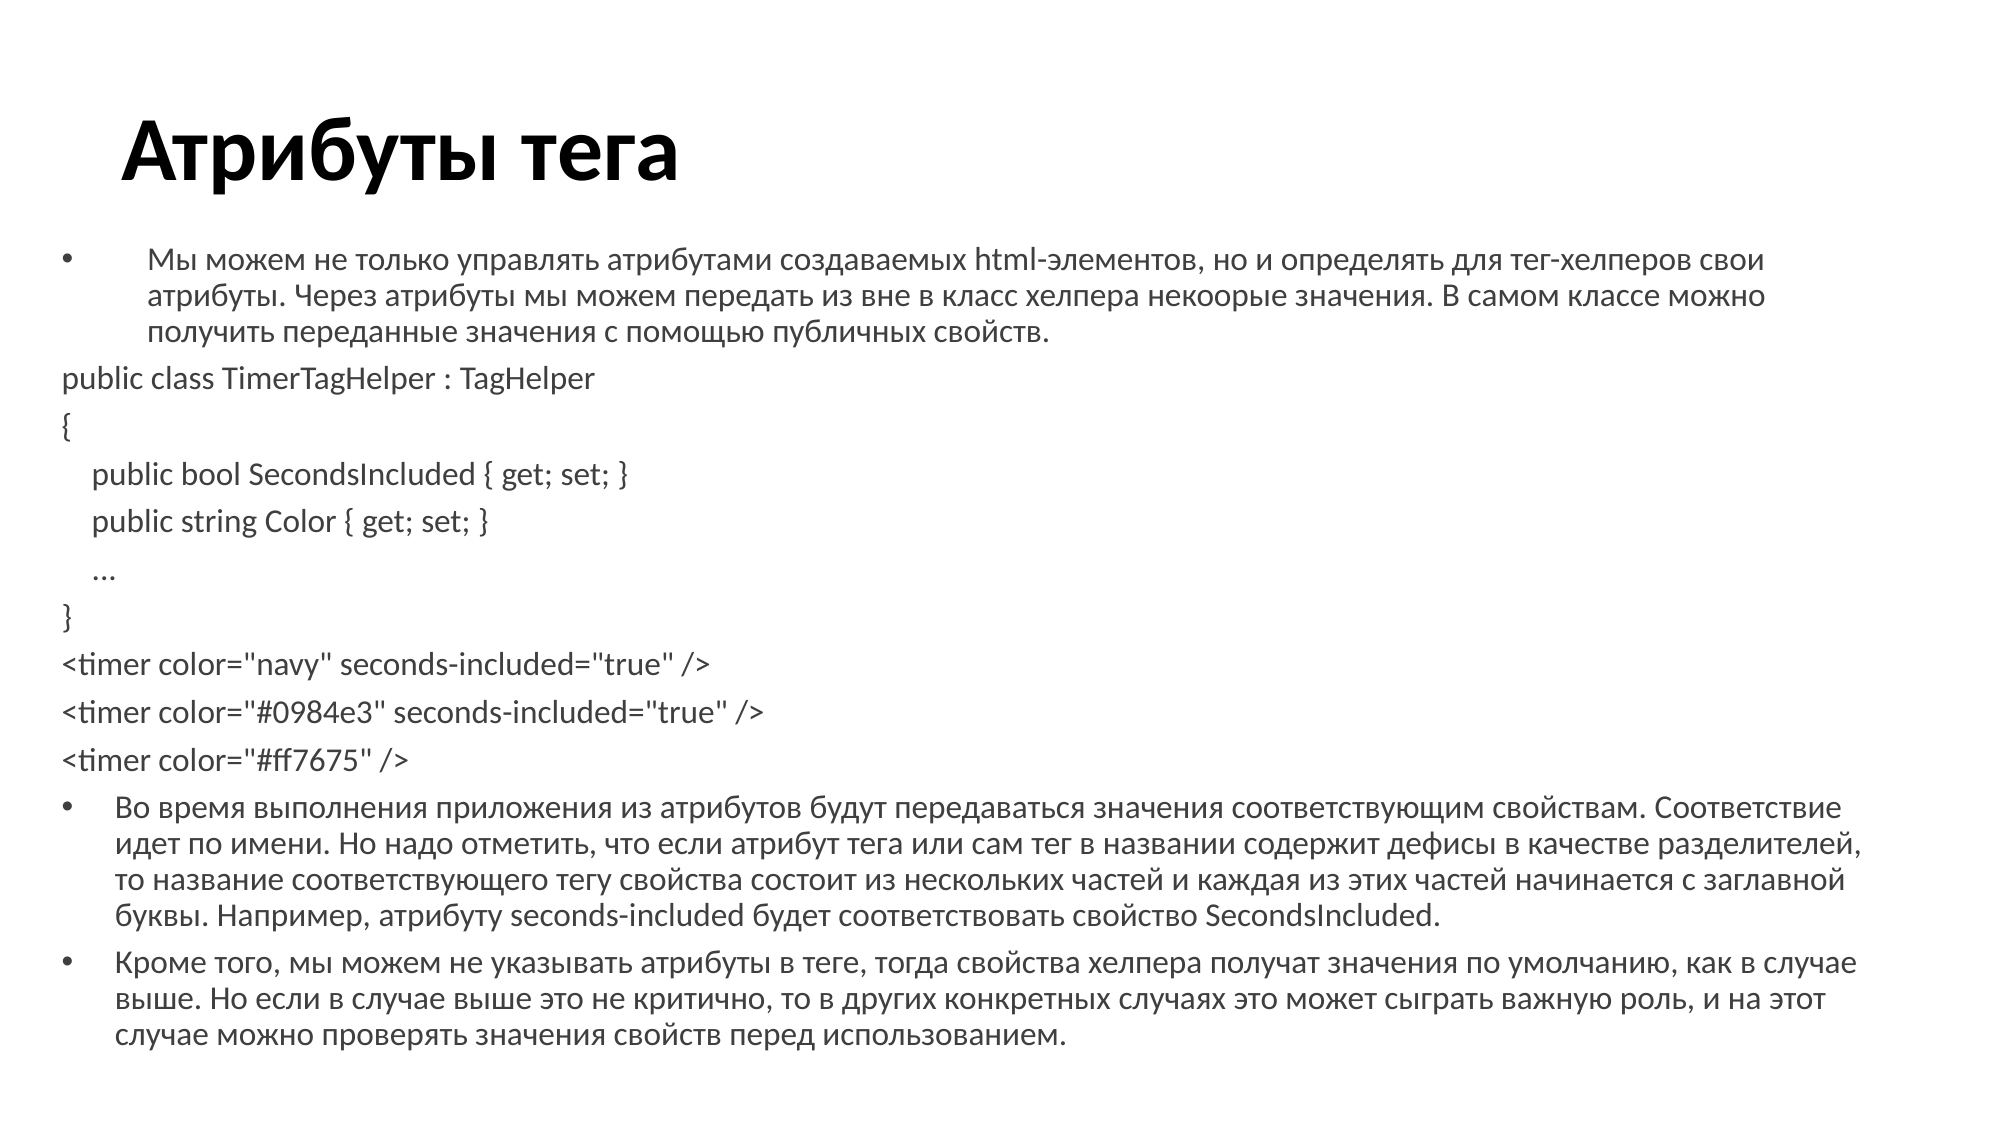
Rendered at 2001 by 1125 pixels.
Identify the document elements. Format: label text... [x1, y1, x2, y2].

list Мы можем не только управлять атрибутами создаваемых html-элементов, но и определять для тег-хелперов свои атрибуты. Через атрибуты мы можем передать из вне в класс хелпера некоорые значения. В самом классе можно получить переданные значения с помощью публичных свойств. public class TimerTagHelper : TagHelper { public bool SecondsIncluded { get; set; } public string Color { get; set; } ... } <timer color="navy" seconds-included="true" /> <timer color="#0984e3" seconds-included="true" /> <timer color="#ff7675" /> Во время выполнения приложения из атрибутов будут передаваться значения соответствующим свойствам. Соответствие идет по имени. Но надо отметить, что если атрибут тега или сам тег в названии содержит дефисы в качестве разделителей, то название соответствующего тегу свойства состоит из нескольких частей и каждая из этих частей начинается с заглавной буквы. Например, атрибуту seconds-included будет соответствовать свойство SecondsIncluded. Кроме того, мы можем не указывать атрибуты в теге, тогда свойства хелпера получат значения по умолчанию, как в случае выше. Но если в случае выше это не критично, то в других конкретных случаях это может сыграть важную роль, и на этот случае можно проверять значения свойств перед использованием. [46, 234, 1902, 1082]
title Атрибуты тега [106, 42, 1832, 234]
